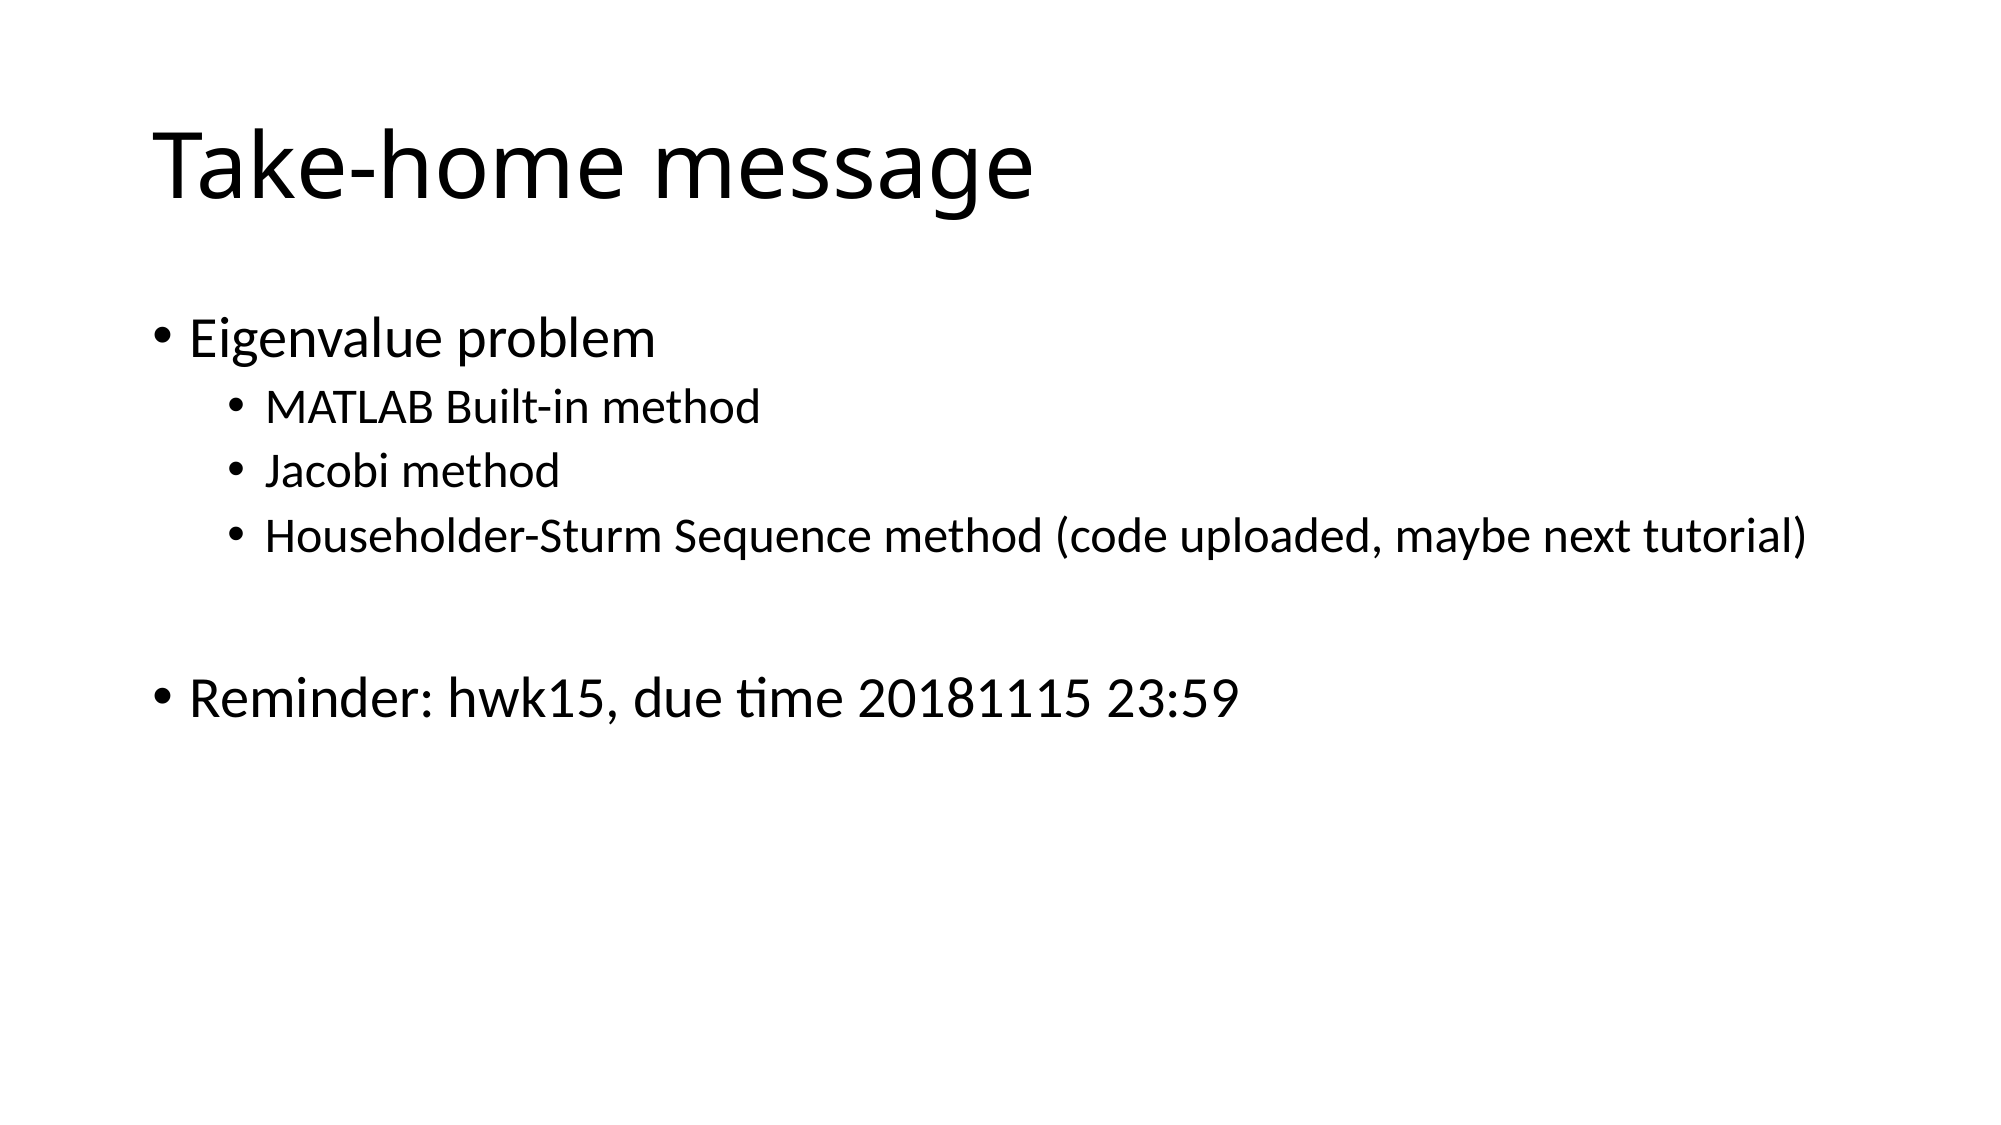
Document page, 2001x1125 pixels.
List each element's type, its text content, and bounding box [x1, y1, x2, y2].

list Eigenvalue problem MATLAB Built-in method Jacobi method Householder-Sturm Sequence method (code uploaded, maybe next tutorial) Reminder: hwk15, due time 20181115 23:59 [137, 299, 1863, 1014]
title Take-home message [137, 59, 1863, 278]
